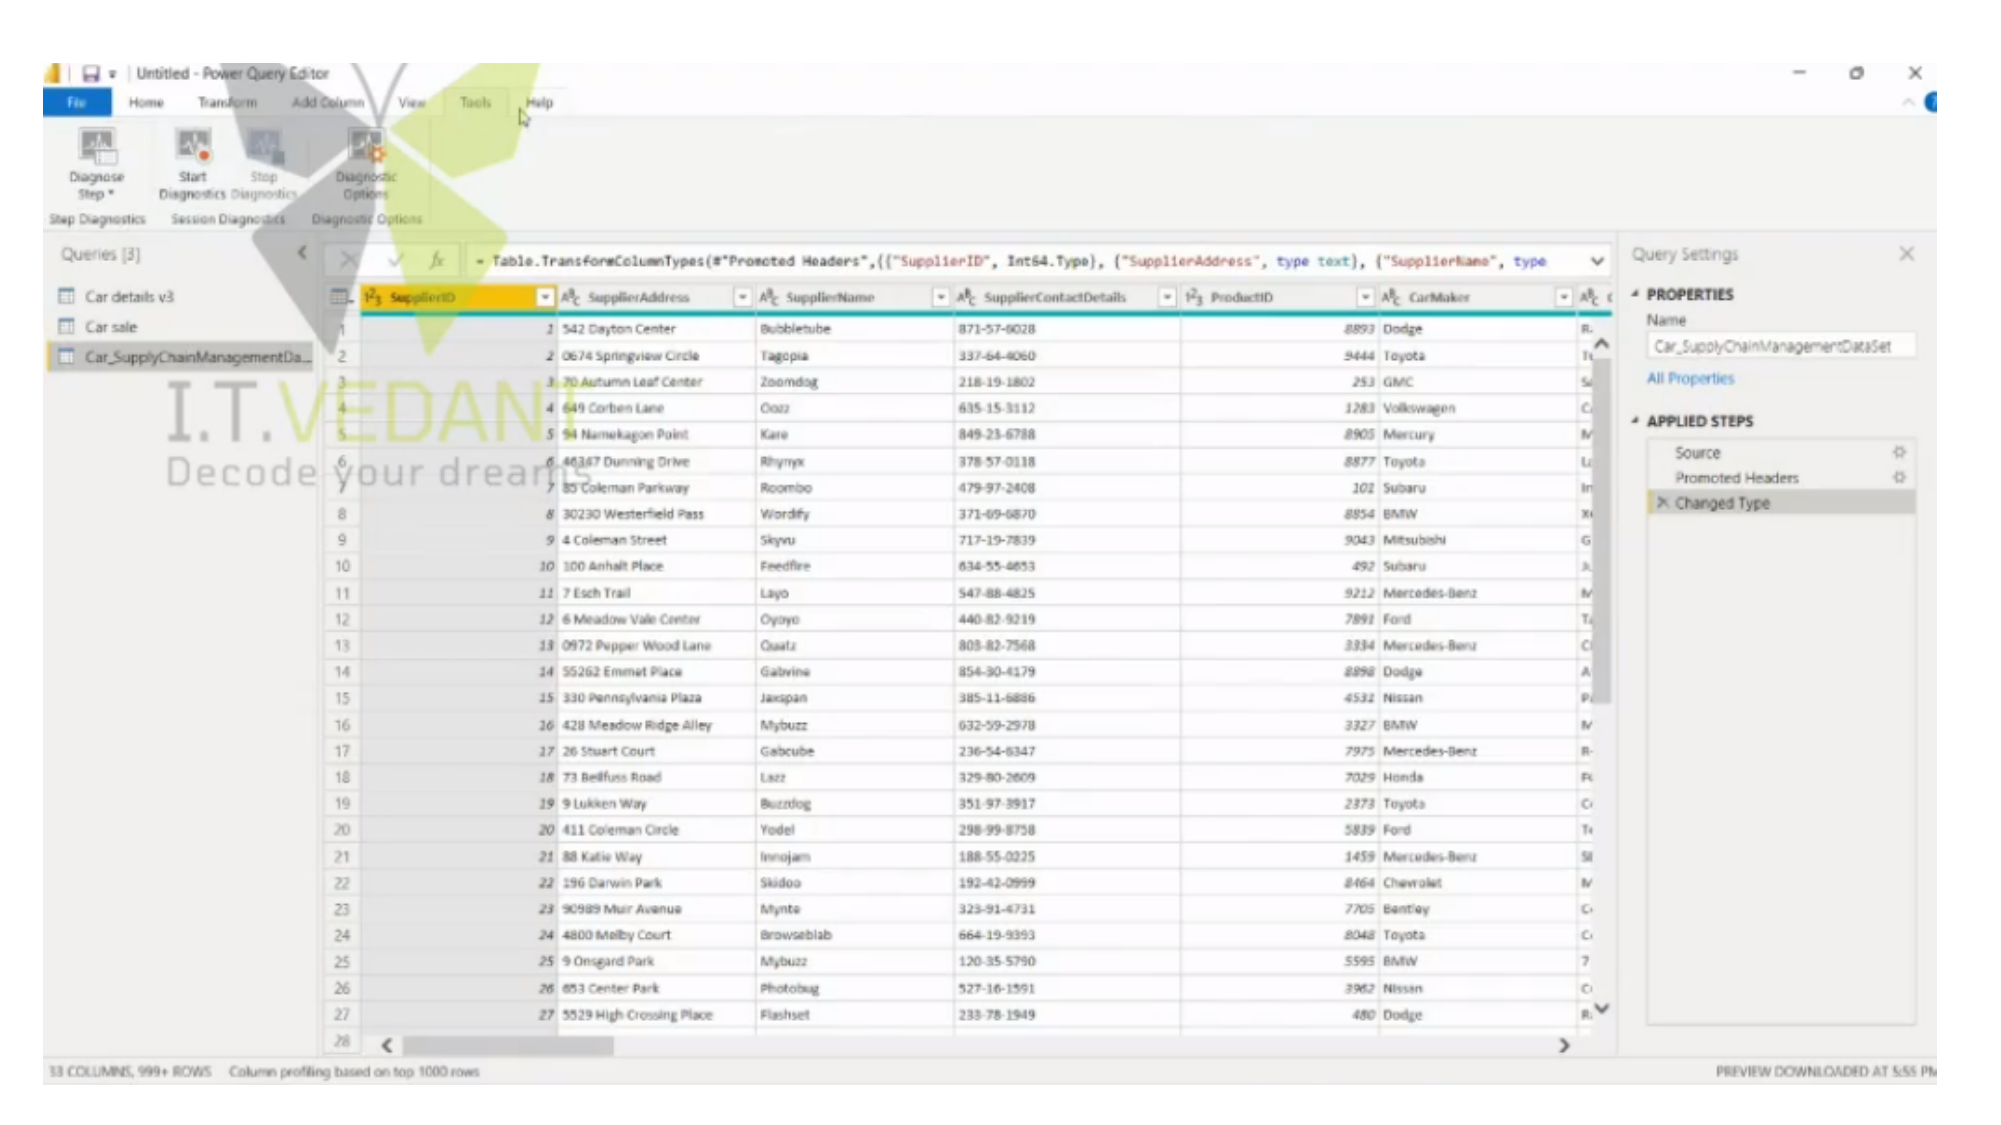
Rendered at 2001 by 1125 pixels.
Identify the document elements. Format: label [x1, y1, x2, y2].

picture [43, 62, 1937, 1086]
